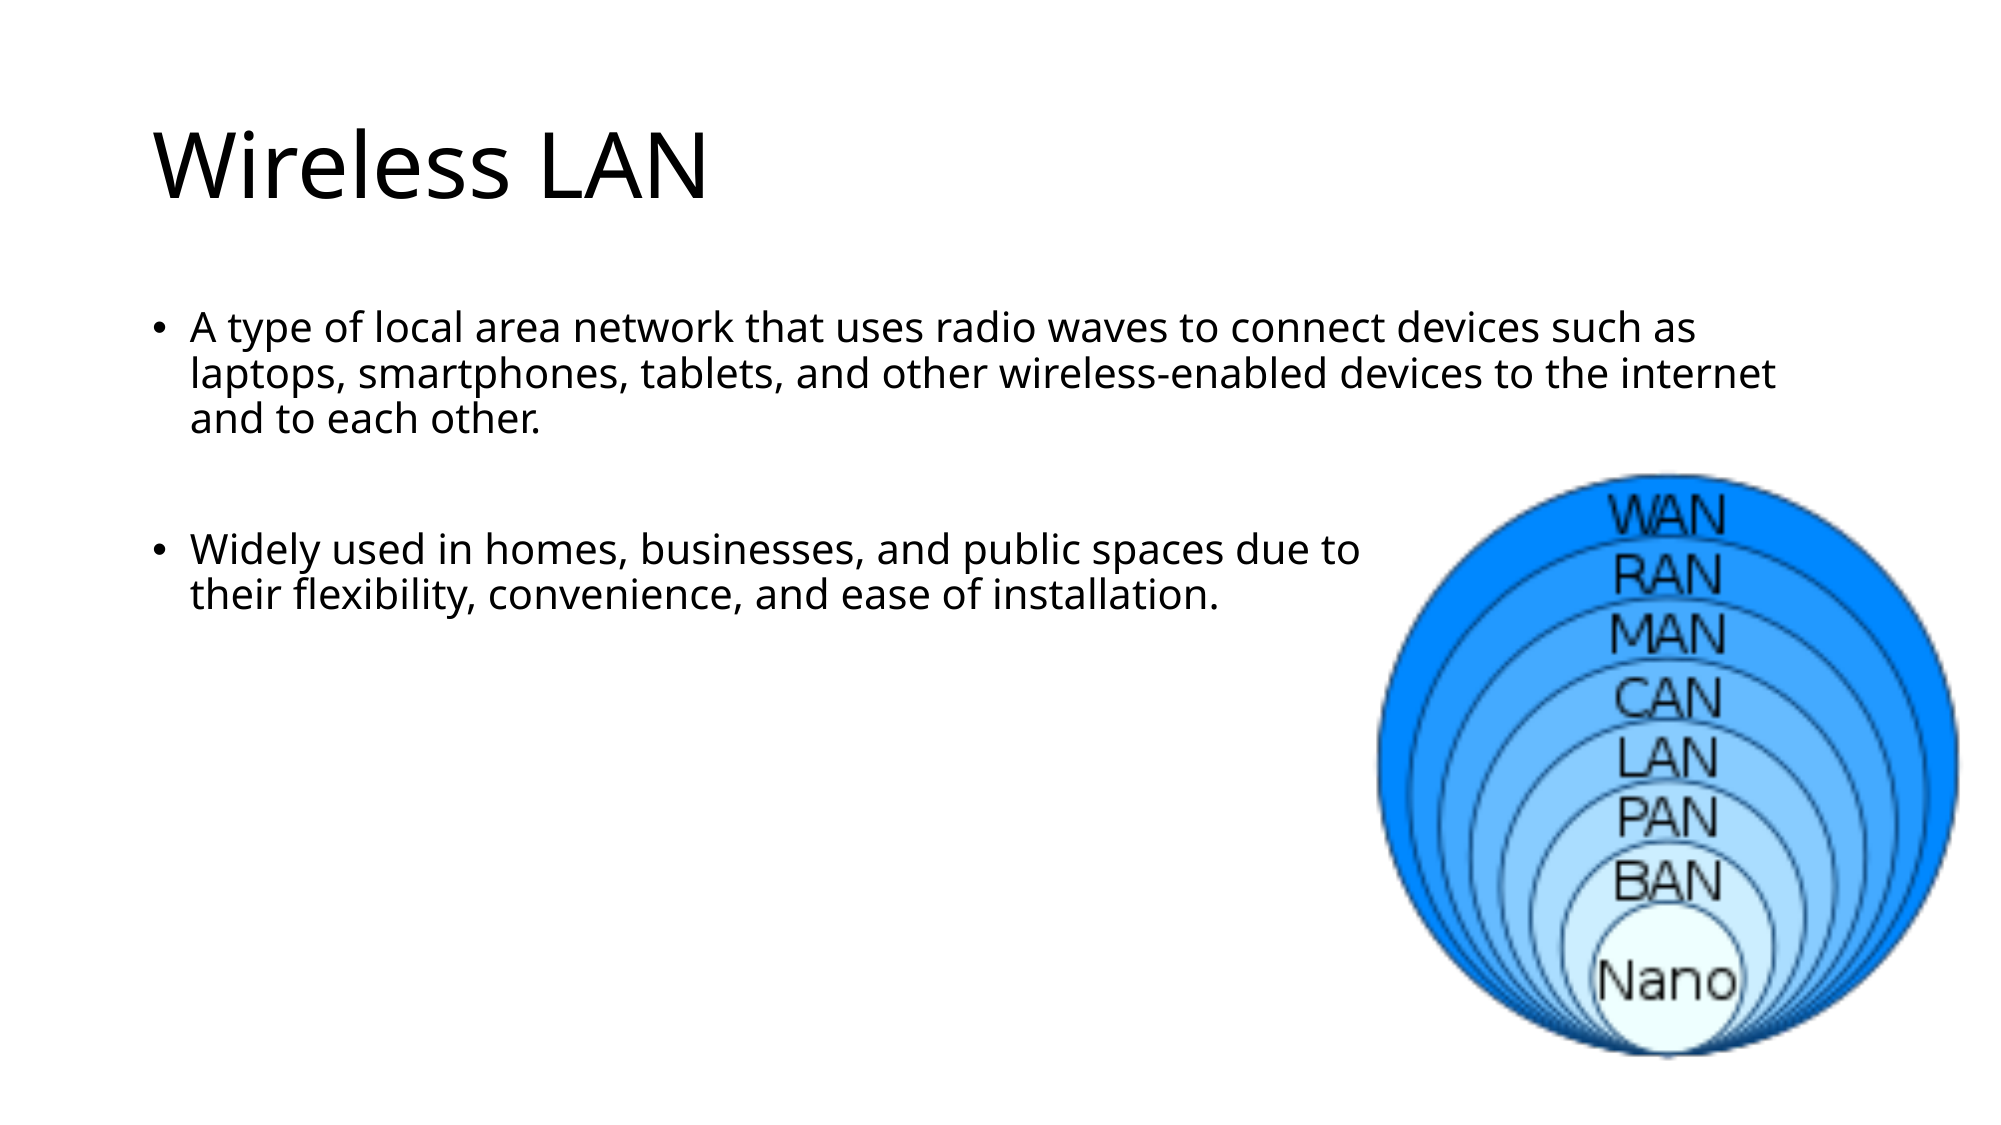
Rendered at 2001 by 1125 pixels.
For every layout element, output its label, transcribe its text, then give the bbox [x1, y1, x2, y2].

picture [1370, 468, 1968, 1065]
list A type of local area network that uses radio waves to connect devices such as laptops, smartphones, tablets, and other wireless-enabled devices to the internet and to each other. Widely used in homes, businesses, and public spaces due to their flexibility, convenience, and ease of installation. [137, 299, 1863, 1014]
title Wireless LAN [137, 59, 1863, 278]
